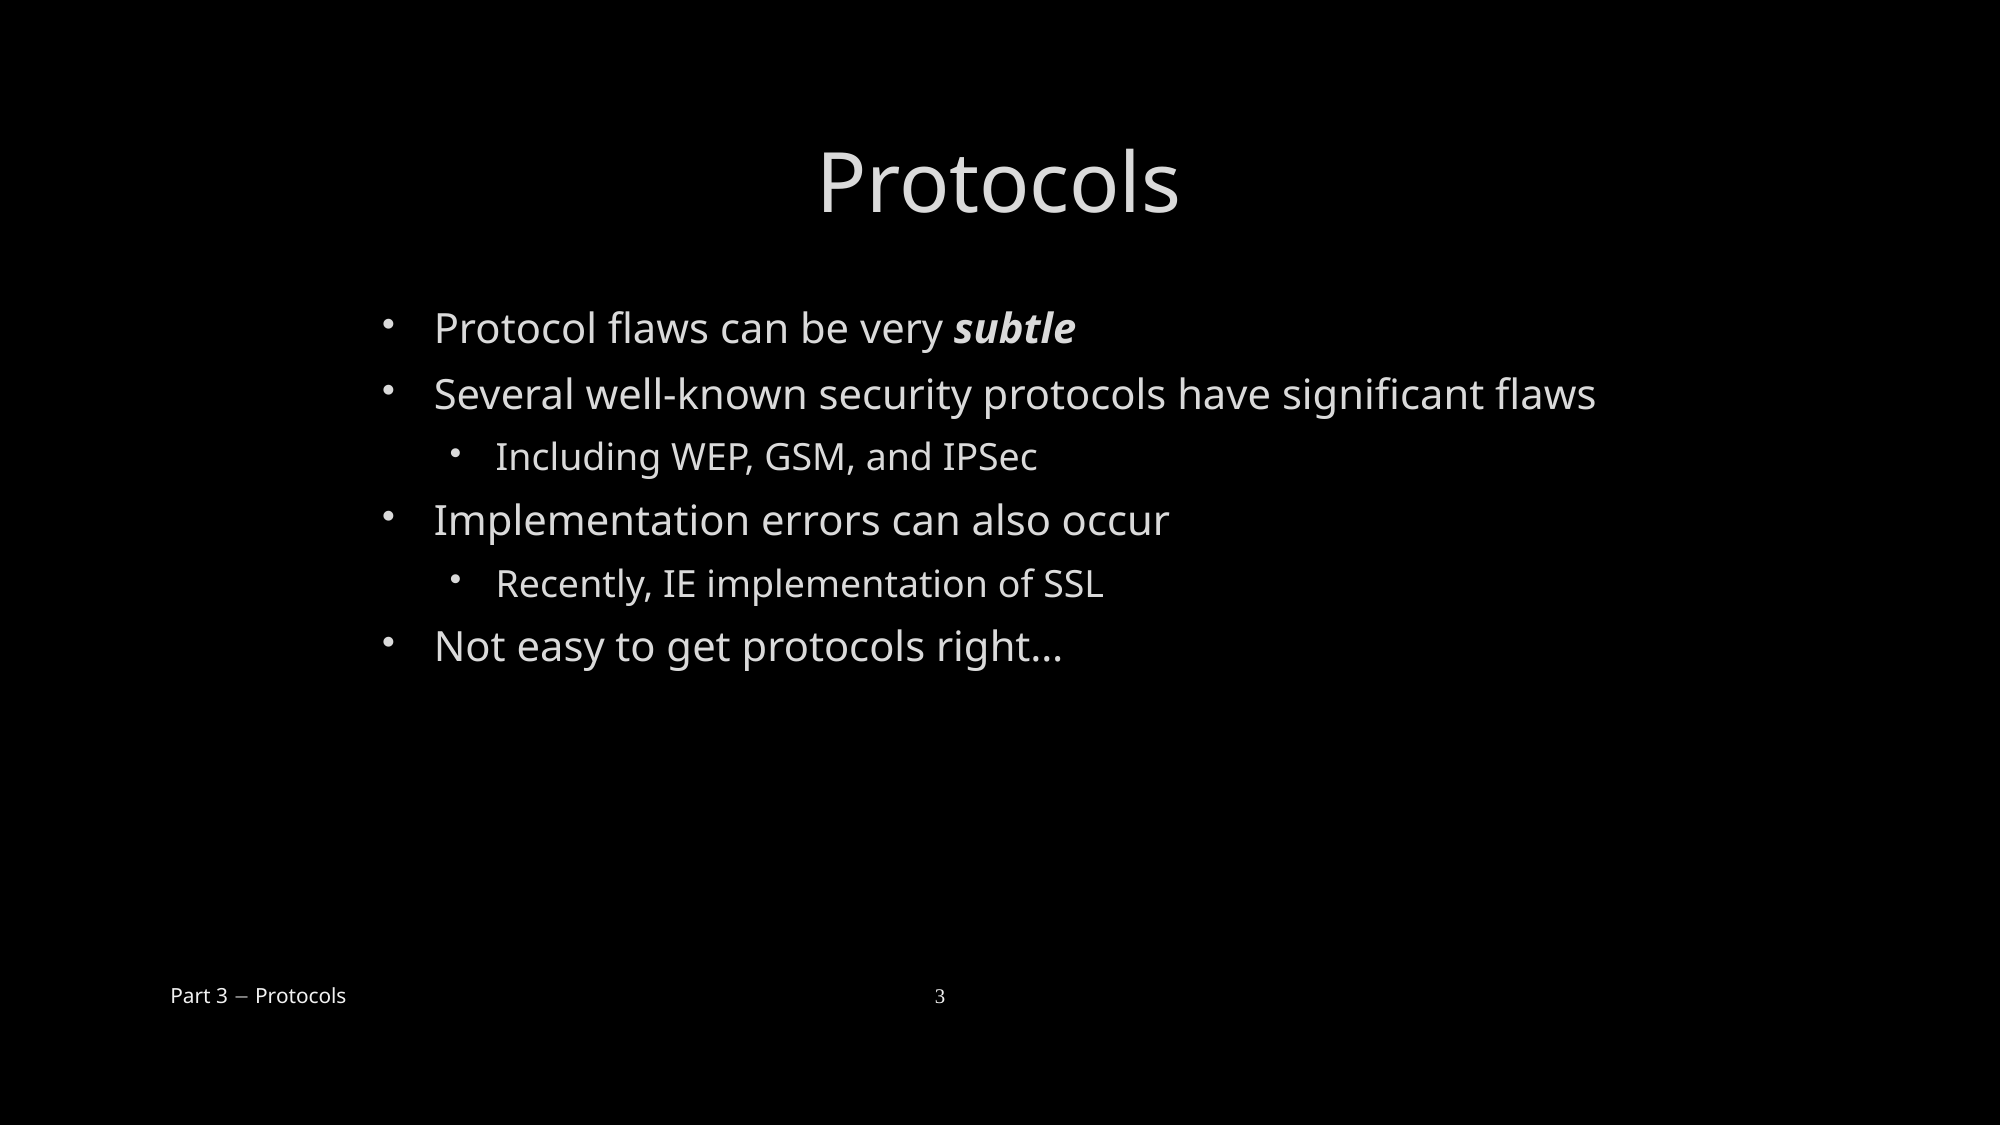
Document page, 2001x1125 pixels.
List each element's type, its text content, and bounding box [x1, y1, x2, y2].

footer Part 3  Protocols 3 [149, 965, 1245, 1025]
list Protocol flaws can be very subtle Several well-known security protocols have significant flaws Including WEP, GSM, and IPSec Implementation errors can also occur Recently, IE implementation of SSL Not easy to get protocols right… [362, 299, 1650, 975]
title Protocols [149, 99, 1849, 260]
